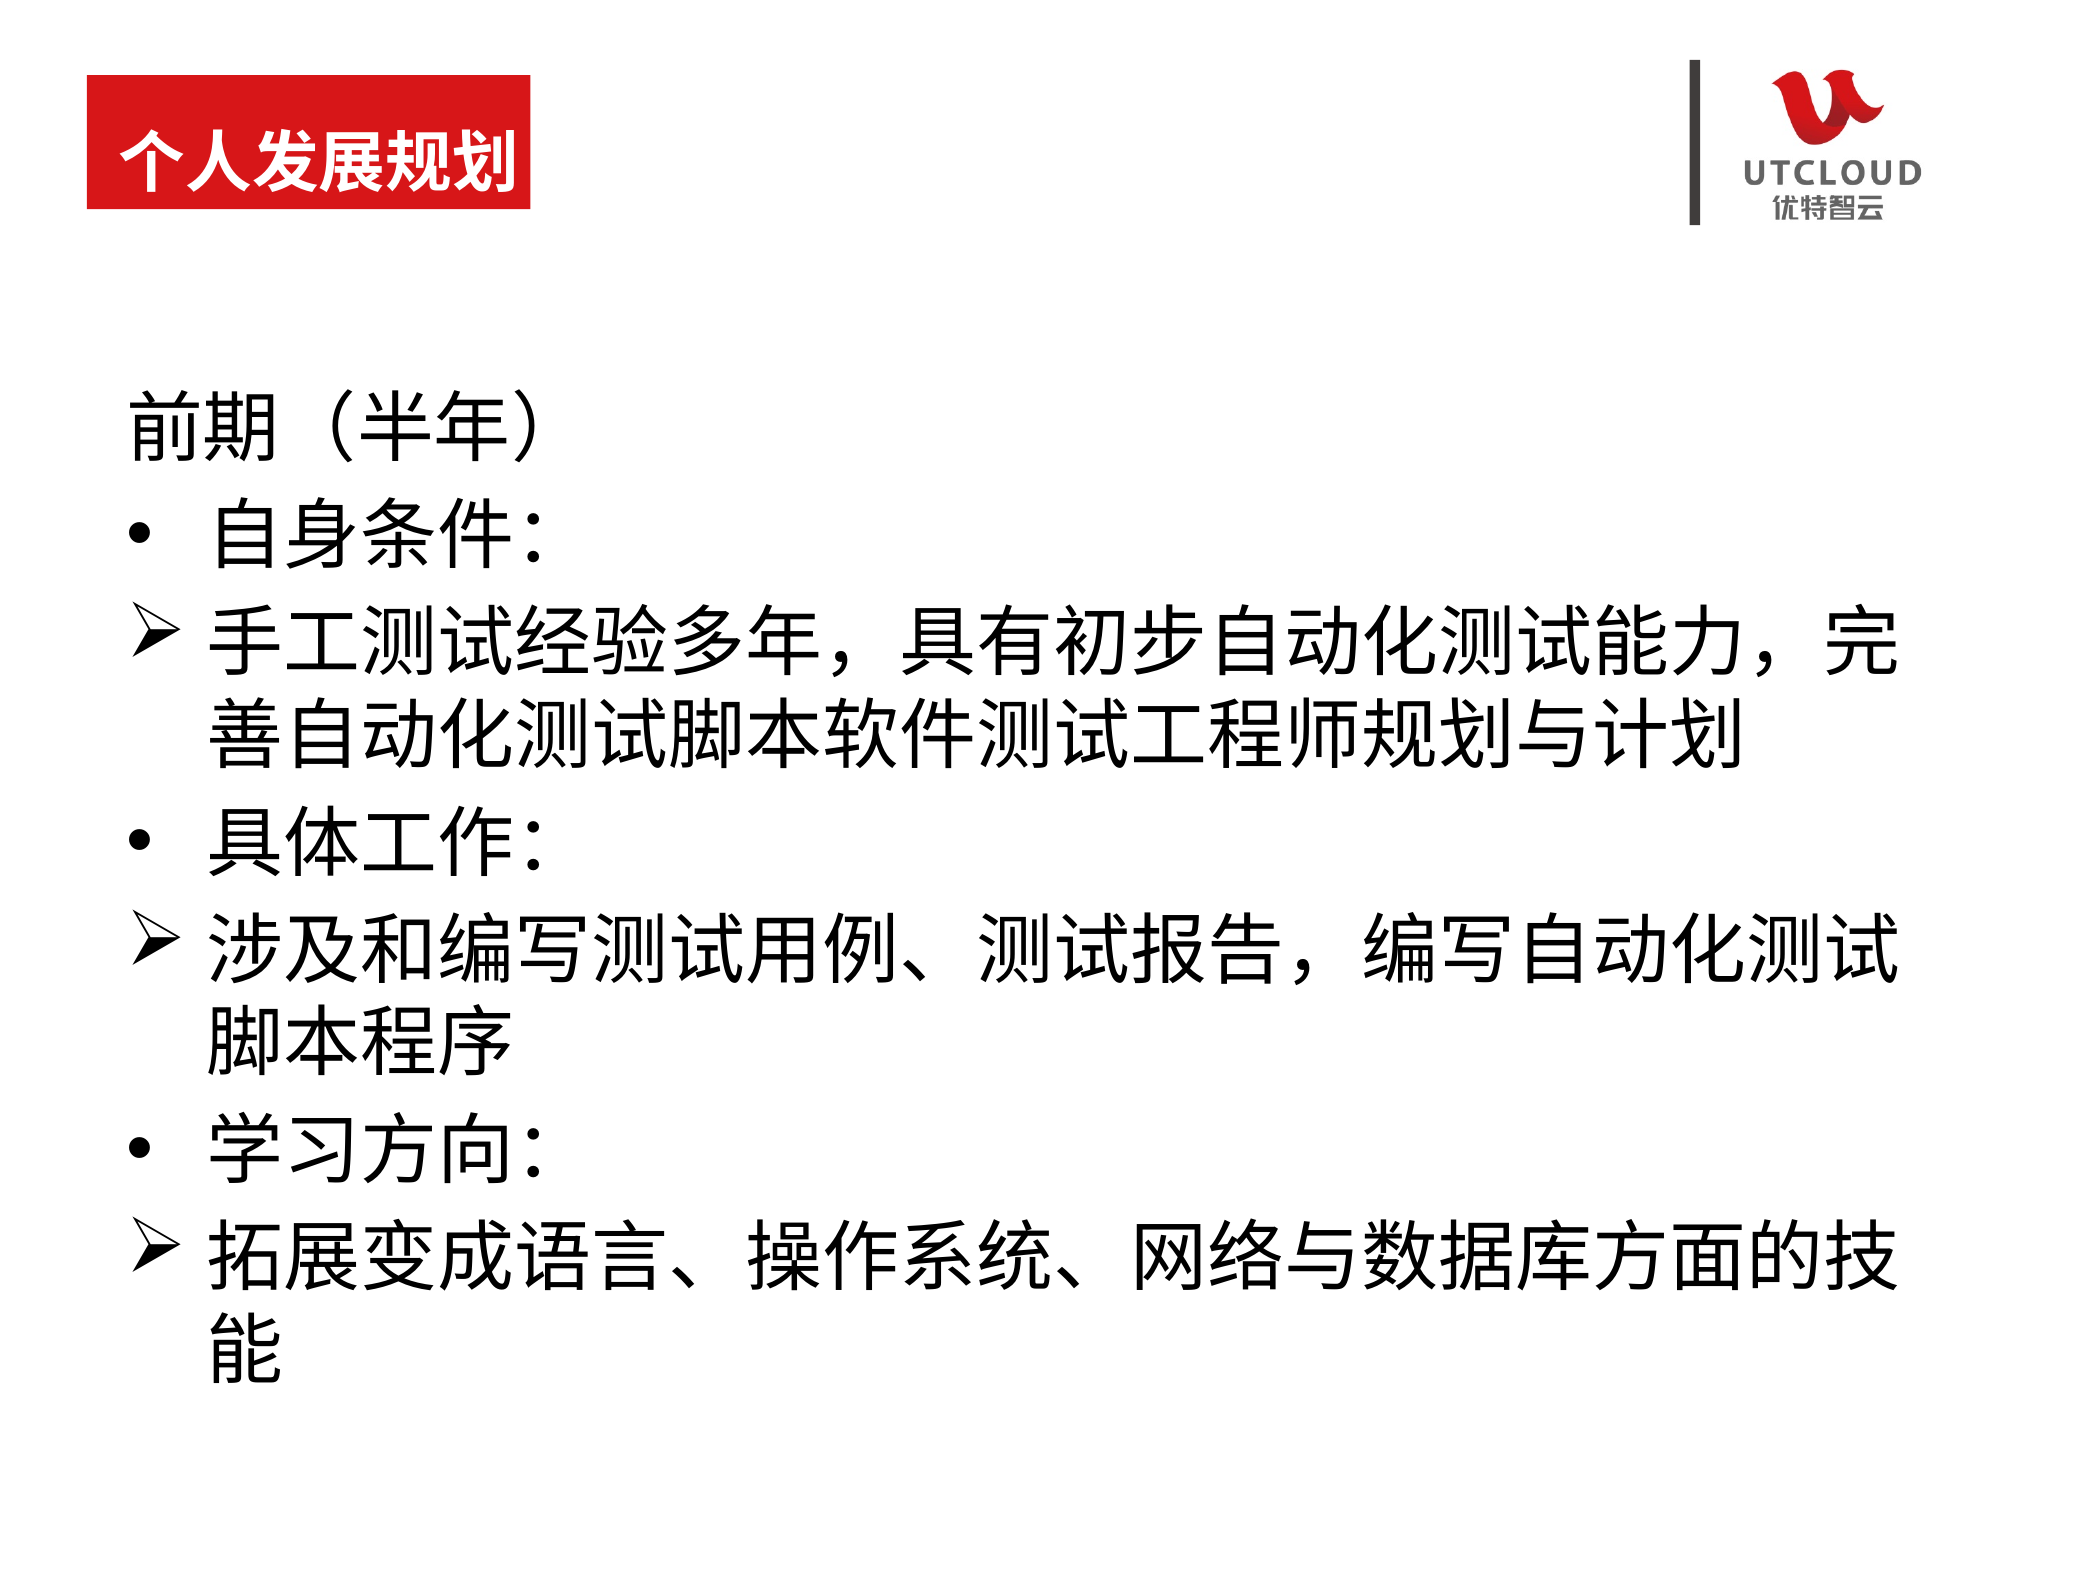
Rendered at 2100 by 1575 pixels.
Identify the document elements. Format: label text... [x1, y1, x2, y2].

picture [1694, 3, 1978, 287]
list 前期（半年） 自身条件： 手工测试经验多年，具有初步自动化测试能力，完善自动化测试脚本软件测试工程师规划与计划 具体工作： 涉及和编写测试用例、测试报告，编写自动化测试脚本程序 学习方向： 拓展变成语言、操作系统、网络与数据库方面的技能 [105, 367, 1995, 1407]
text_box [86, 32, 551, 210]
